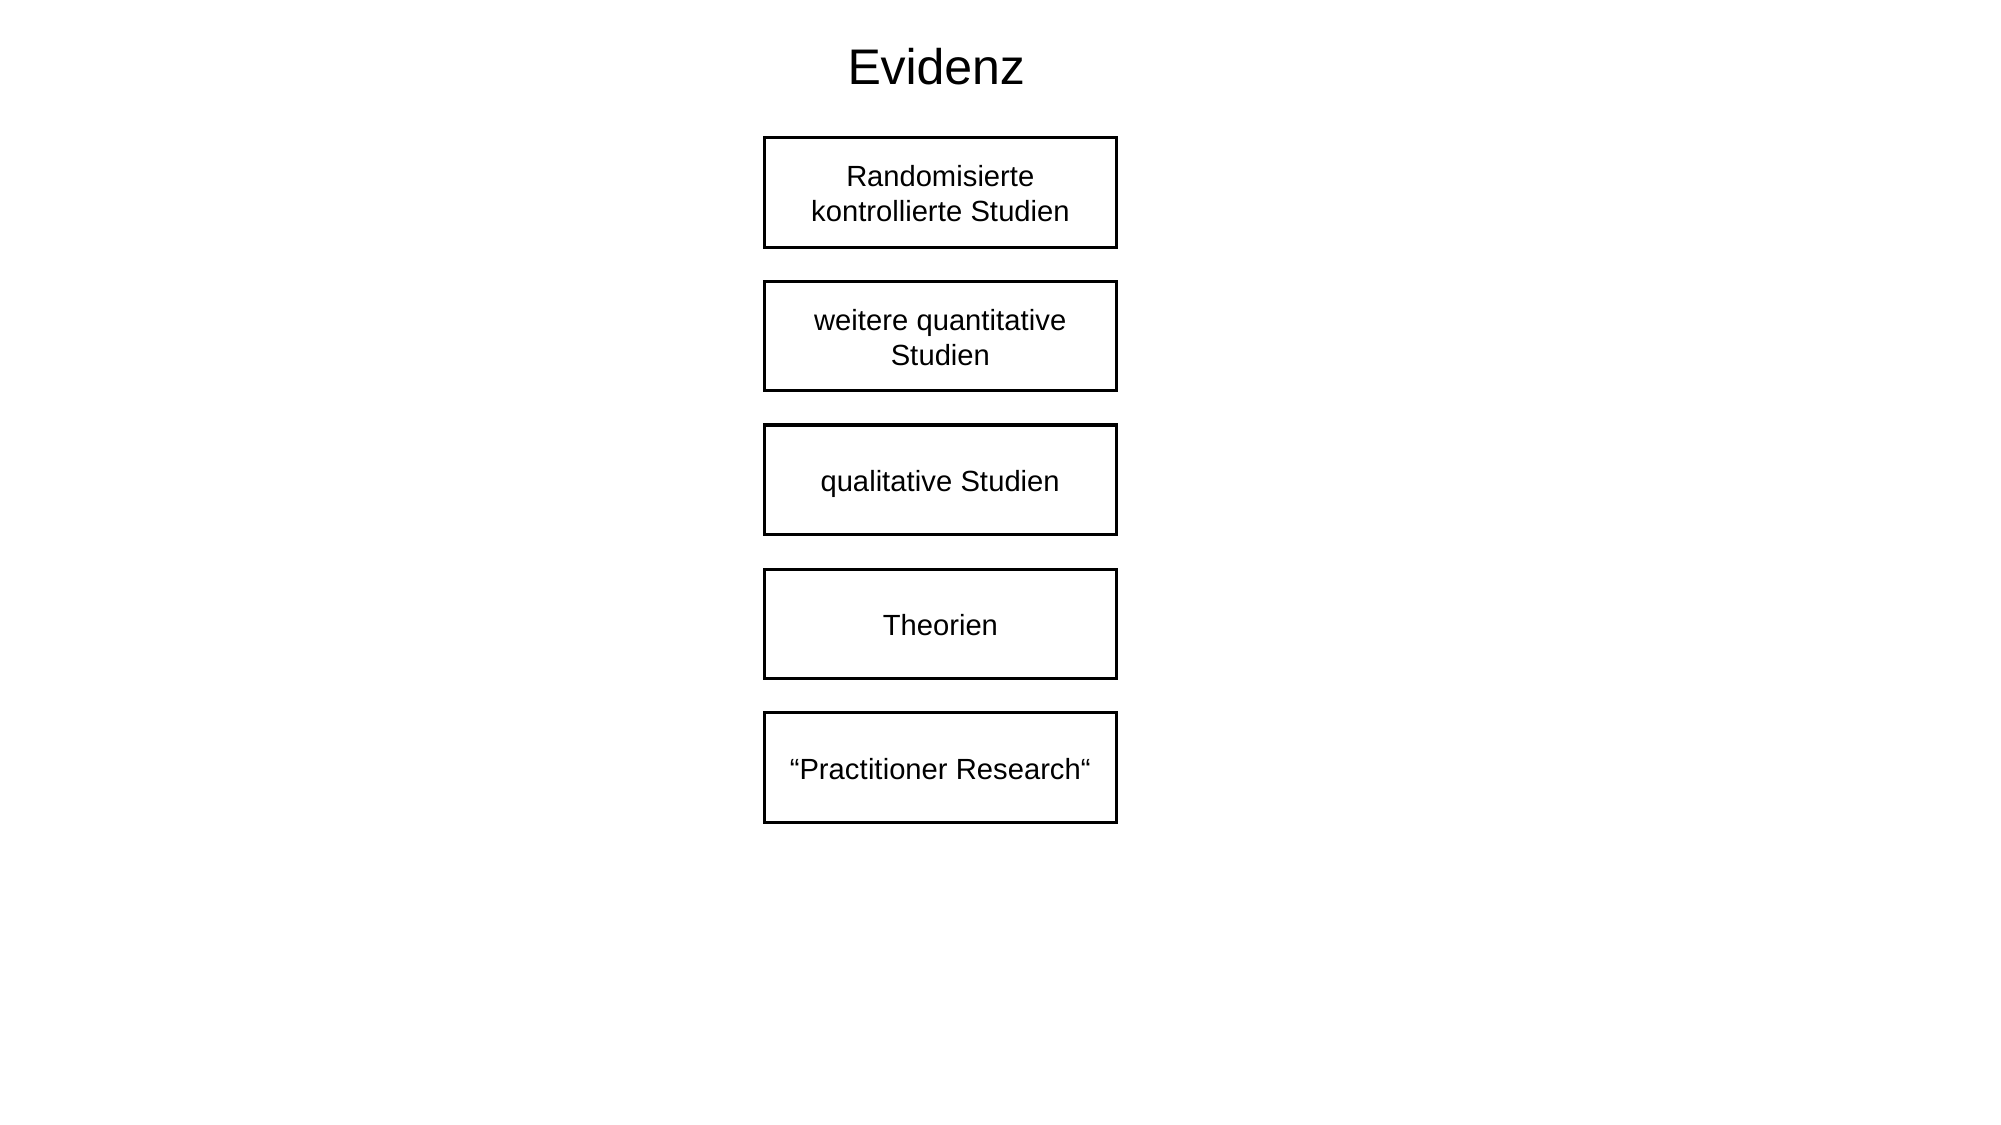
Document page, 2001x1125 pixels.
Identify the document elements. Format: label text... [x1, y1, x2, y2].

text_box “Practitioner Research“ [763, 711, 1118, 824]
text_box Evidenz [832, 27, 1049, 103]
text_box Randomisierte kontrollierte Studien [763, 136, 1118, 249]
text_box qualitative Studien [763, 423, 1118, 536]
text_box Theorien [763, 568, 1118, 680]
text_box weitere quantitative Studien [763, 280, 1118, 392]
